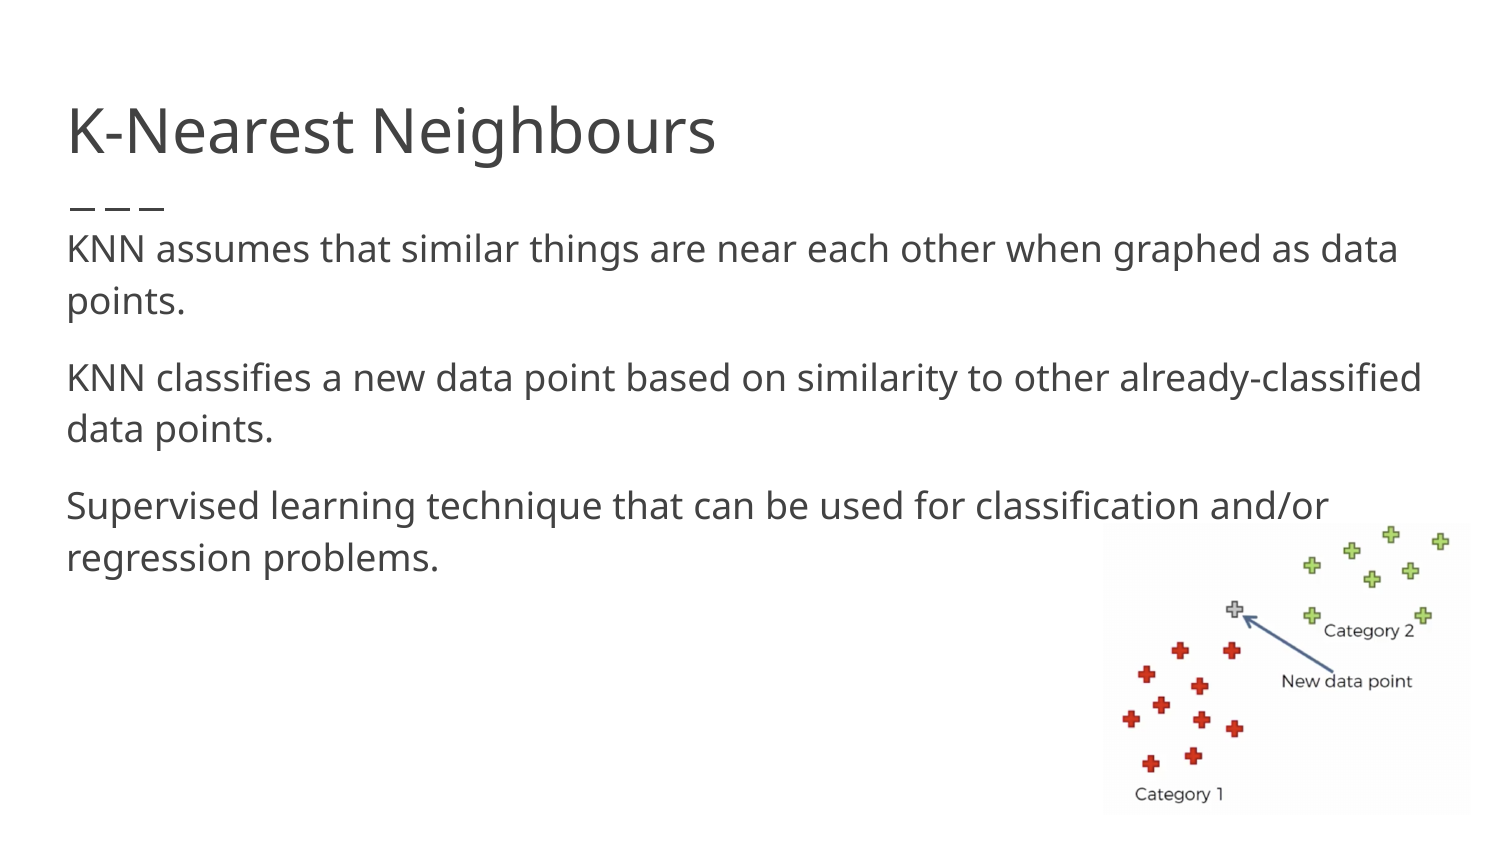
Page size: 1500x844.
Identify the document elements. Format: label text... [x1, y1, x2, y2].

title K-Nearest Neighbours [51, 61, 1449, 182]
list KNN assumes that similar things are near each other when graphed as data points. KNN classifies a new data point based on similarity to other already-classified data points. Supervised learning technique that can be used for classification and/or regression problems. [51, 203, 1449, 611]
picture [1103, 522, 1471, 816]
